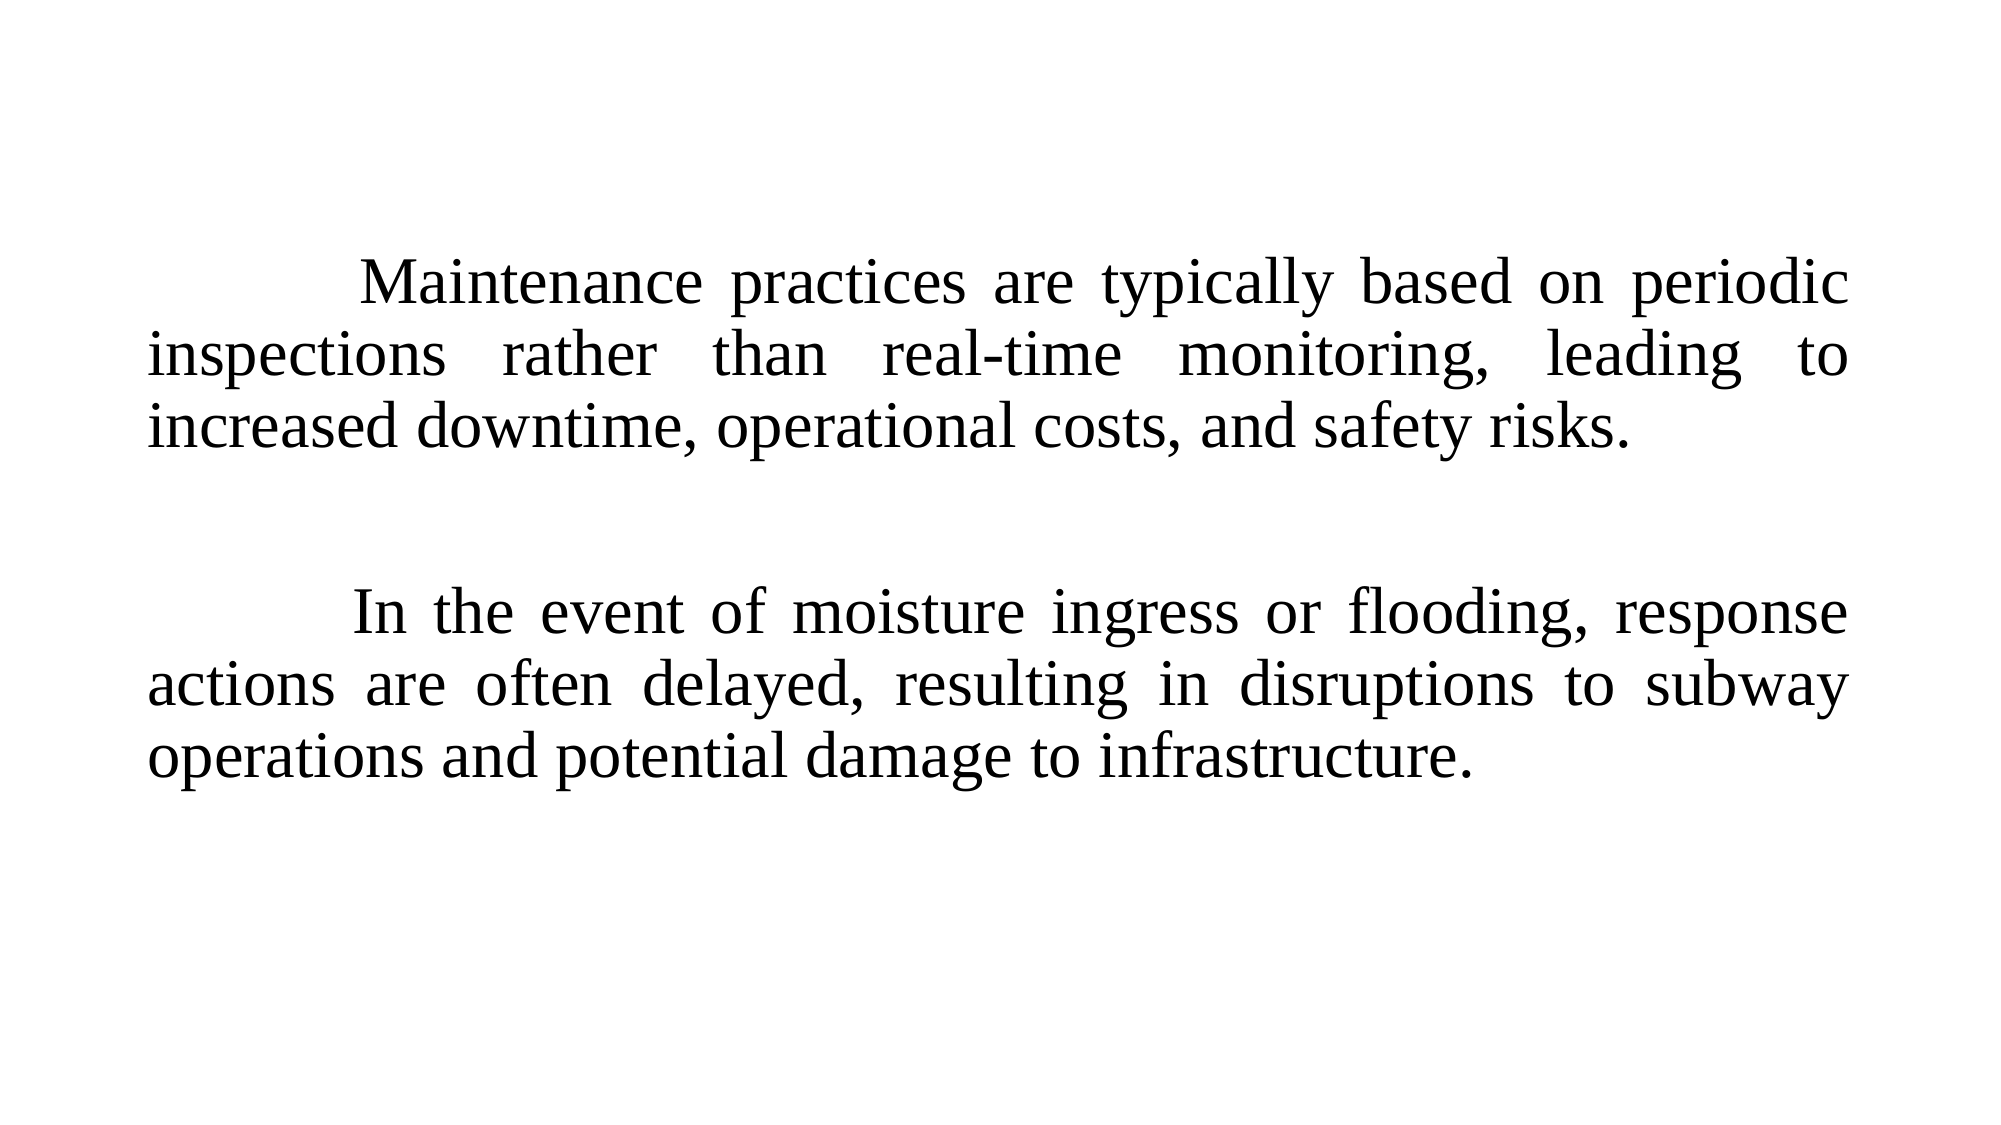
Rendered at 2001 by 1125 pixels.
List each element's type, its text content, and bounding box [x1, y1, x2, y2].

list Maintenance practices are typically based on periodic inspections rather than real-time monitoring, leading to increased downtime, operational costs, and safety risks. In the event of moisture ingress or flooding, response actions are often delayed, resulting in disruptions to subway operations and potential damage to infrastructure. [131, 238, 1868, 988]
